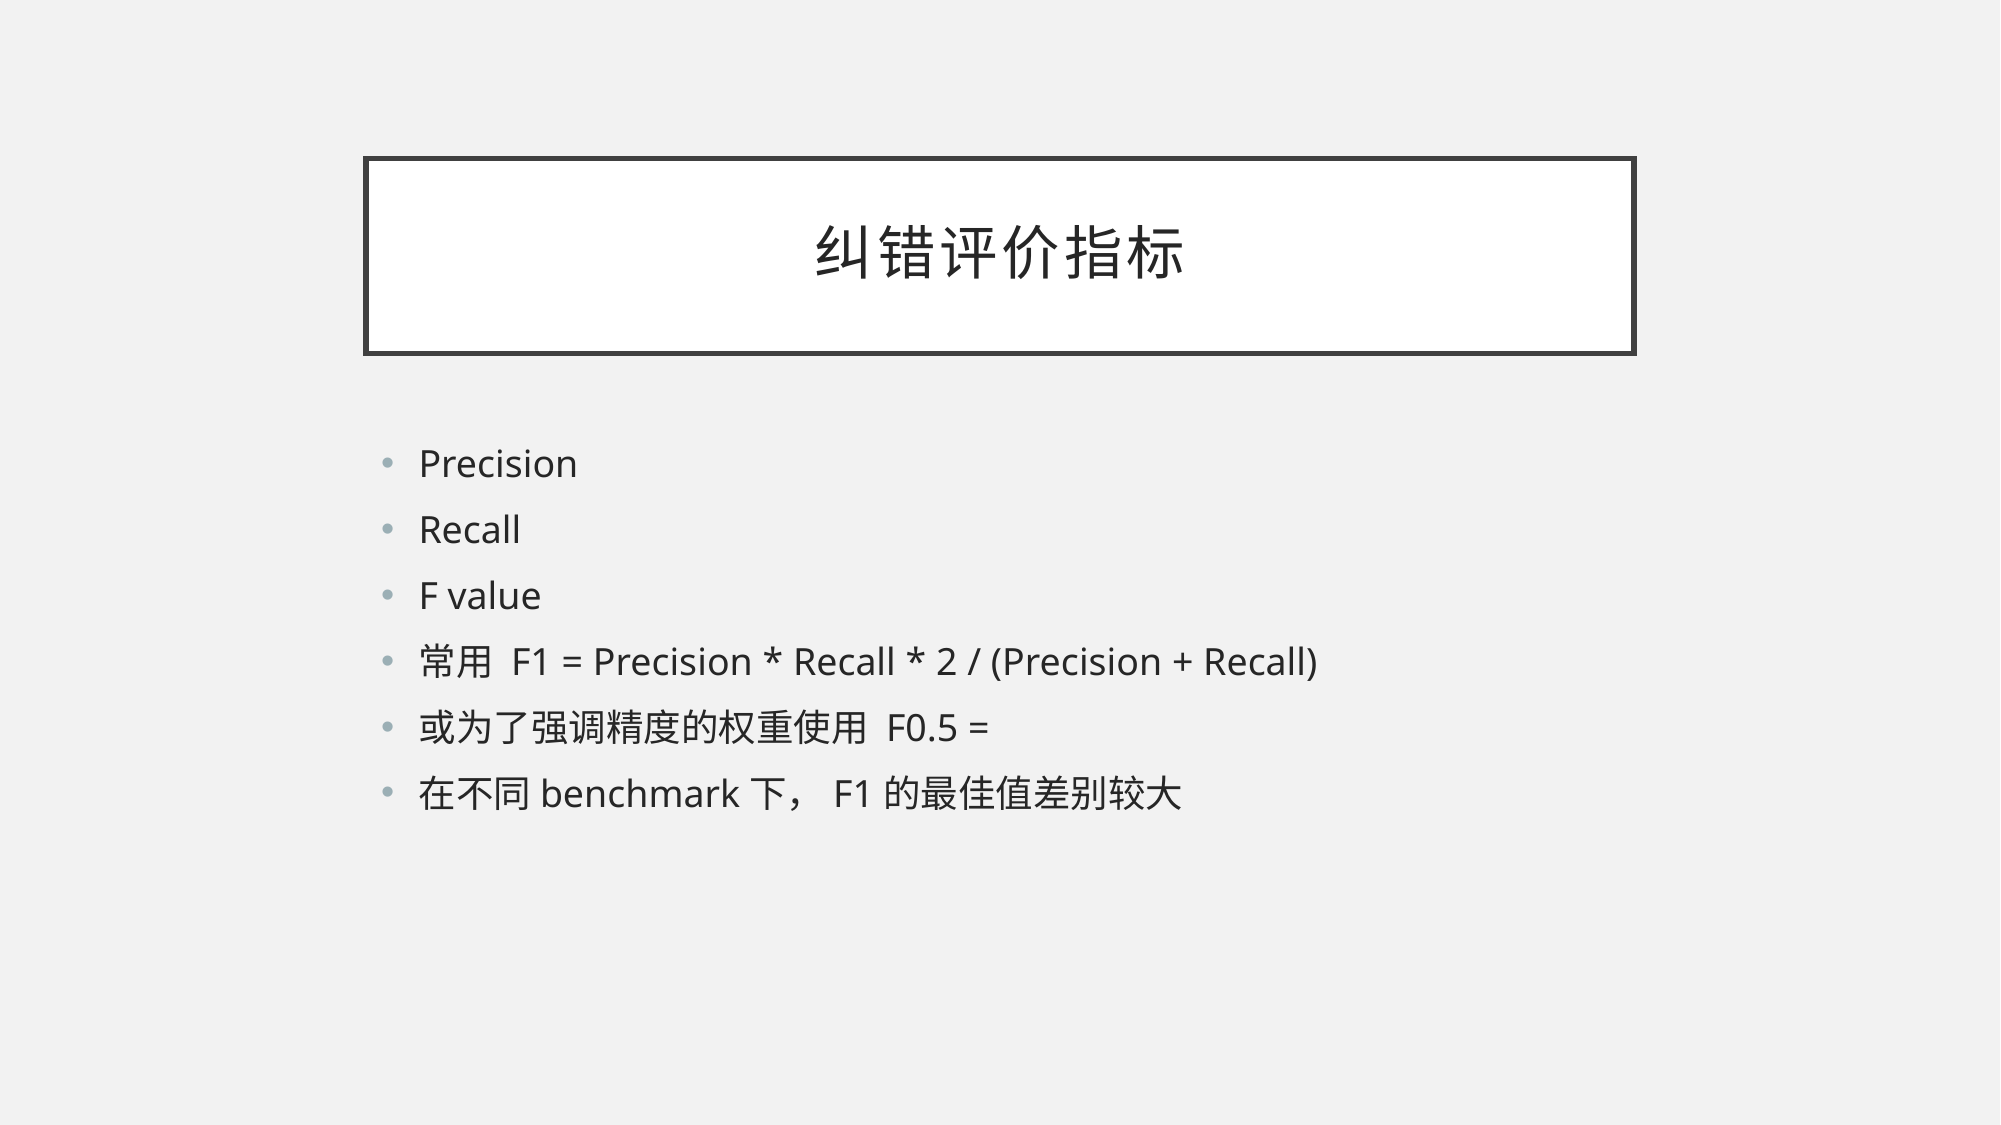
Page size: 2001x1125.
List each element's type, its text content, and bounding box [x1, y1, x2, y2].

list Precision Recall F value 常用 F1 = Precision * Recall * 2 / (Precision + Recall) 或为了强调精度的权重使用 F0.5 = 在不同benchmark下，F1的最佳值差别较大 [366, 432, 1634, 942]
title 纠错评价指标 [363, 156, 1637, 356]
